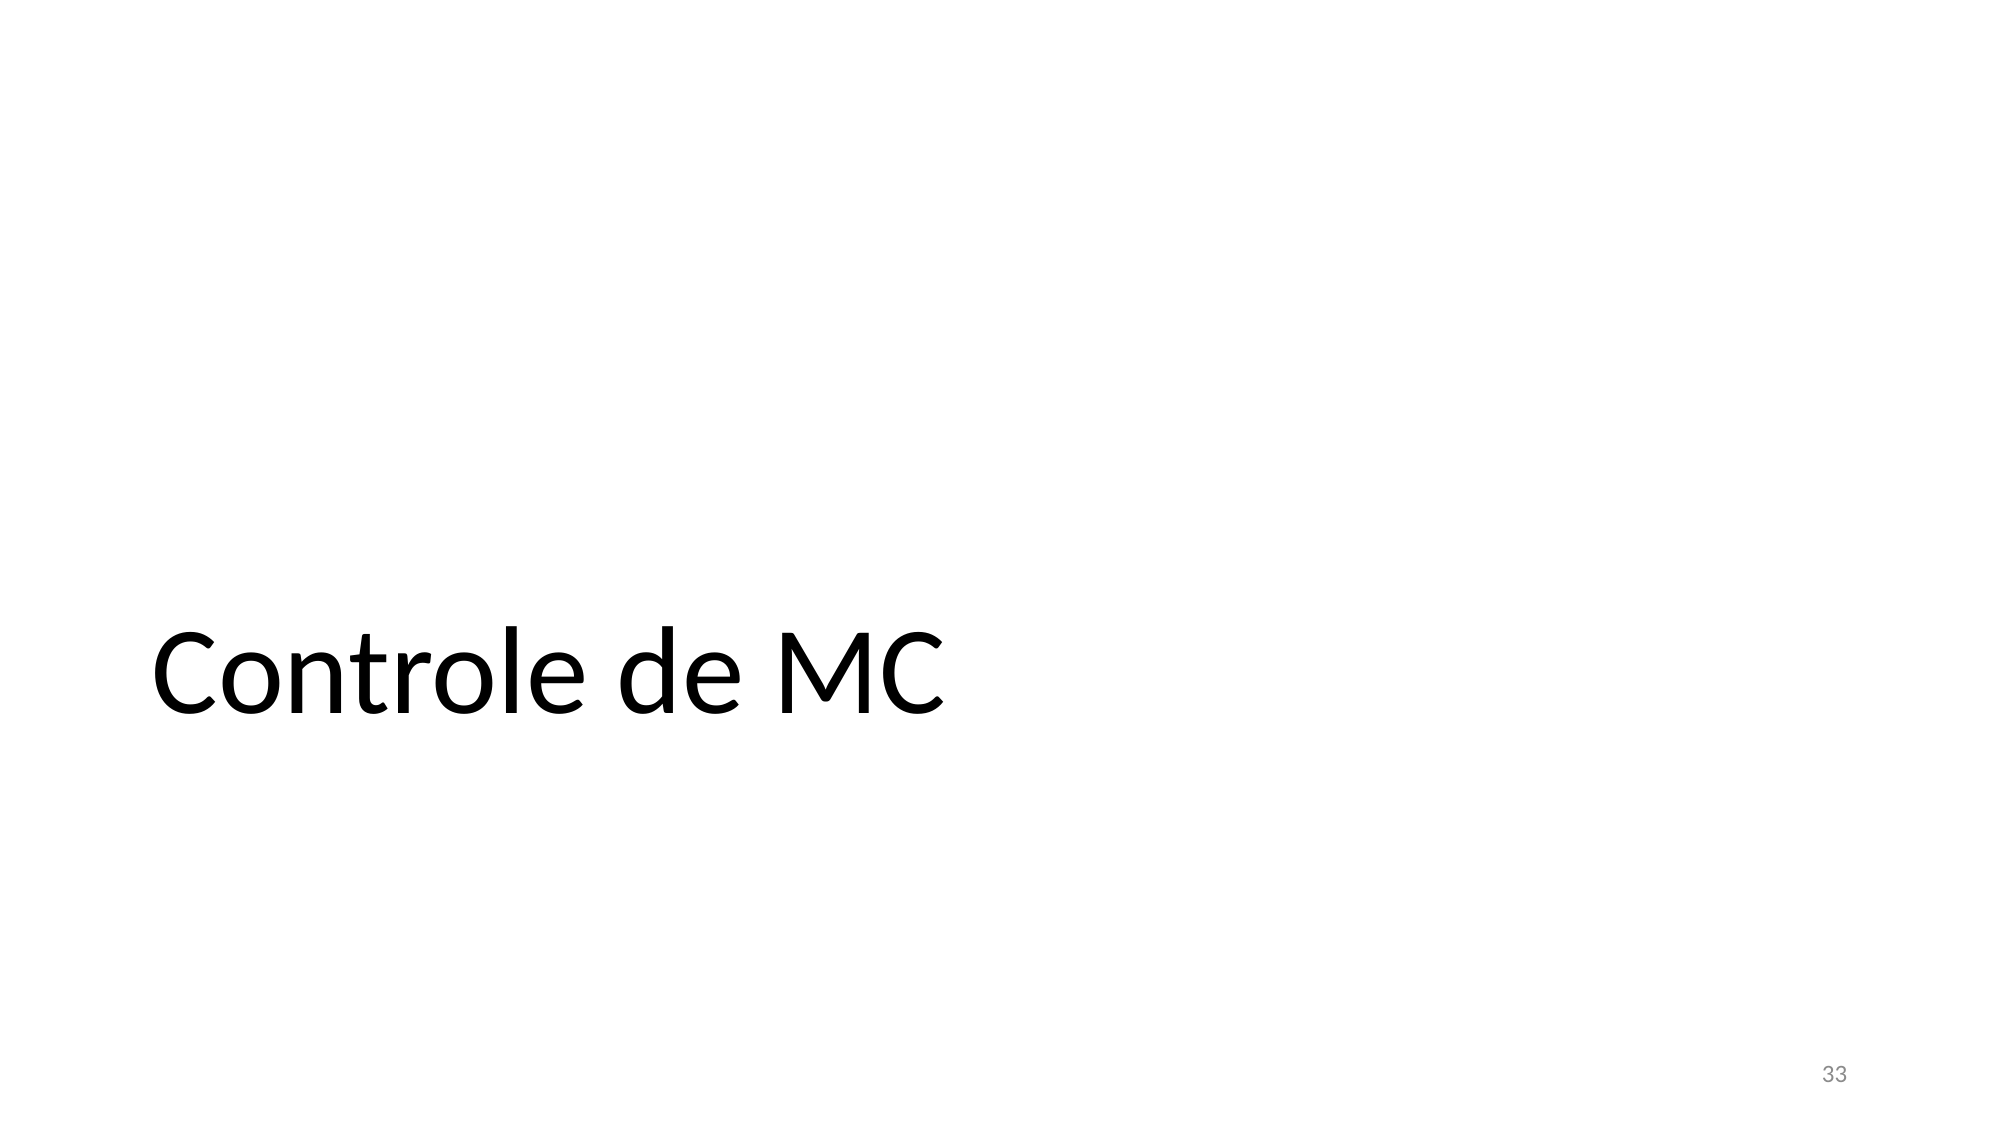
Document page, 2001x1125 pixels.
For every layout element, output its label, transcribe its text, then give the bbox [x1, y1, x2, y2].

title Controle de MC [136, 280, 1862, 749]
slide_number 33 [1412, 1042, 1863, 1103]
